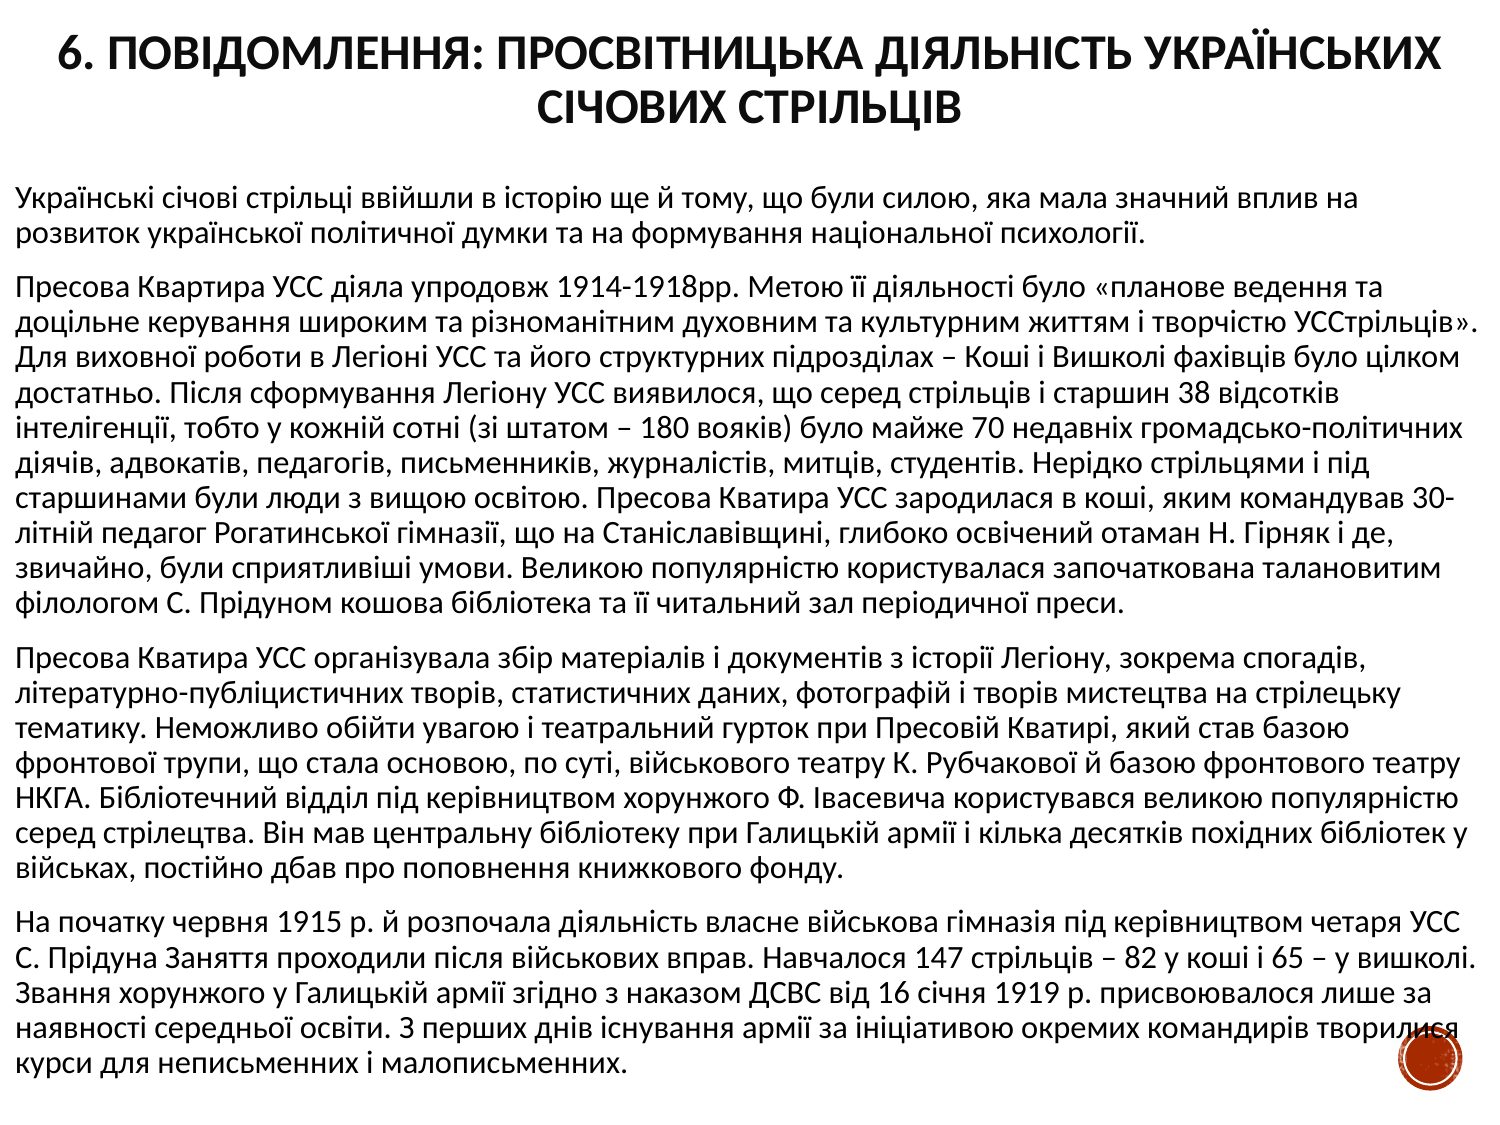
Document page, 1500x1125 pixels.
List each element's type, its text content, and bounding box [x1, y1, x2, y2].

list Українські січові стрільці ввійшли в історію ще й тому, що були силою, яка мала значний вплив на розвиток української політичної думки та на формування національної психології. Пресова Квартира УСС діяла упродовж 1914-1918рр. Метою її діяльності було «планове ведення та доцільне керування широким та різноманітним духовним та культурним життям і творчістю УССтрільців». Для виховної роботи в Легіоні УСС та його структурних підрозділах – Коші і Вишколі фахівців було цілком достатньо. Після сформування Легіону УСС виявилося, що серед стрільців і старшин 38 відсотків інтелігенції, тобто у кожній сотні (зі штатом – 180 вояків) було майже 70 недавніх громадсько-політичних діячів, адвокатів, педагогів, письменників, журналістів, митців, студентів. Нерідко стрільцями і під старшинами були люди з вищою освітою. Пресова Кватира УСС зародилася в коші, яким командував 30-літній педагог Рогатинської гімназії, що на Станіславівщині, глибоко освічений отаман Н. Гірняк і де, звичайно, були сприятливіші умови. Великою популярністю користувалася започаткована талановитим філологом С. Прідуном кошова бібліотека та її читальний зал періодичної преси. Пресова Кватира УСС організувала збір матеріалів і документів з історії Легіону, зокрема спогадів, літературно-публіцистичних творів, статистичних даних, фотографій і творів мистецтва на стрілецьку тематику. Неможливо обійти увагою і театральний гурток при Пресовій Кватирі, який став базою фронтової трупи, що стала основою, по суті, військового театру К. Рубчакової й базою фронтового театру НКГА. Бібліотечний відділ під керівництвом хорунжого Ф. Івасевича користувався великою популярністю серед стрілецтва. Він мав центральну бібліотеку при Галицькій армії і кілька десятків похідних бібліотек у військах, постійно дбав про поповнення книжкового фонду. На початку червня 1915 р. й розпочала діяльність власне військова гімназія під керівництвом четаря УСС С. Прідуна Заняття проходили після військових вправ. Навчалося 147 стрільців – 82 у коші і 65 – у вишколі. Звання хорунжого у Галицькій армії згідно з наказом ДСВС від 16 січня 1919 р. присвоювалося лише за наявності середньої освіти. З перших днів існування армії за ініціативою окремих командирів творилися курси для неписьменних і малописьменних. [0, 172, 1500, 1118]
title 6. Повідомлення: просвітницька діяльність Українських Січових Стрільців [0, 0, 1500, 161]
